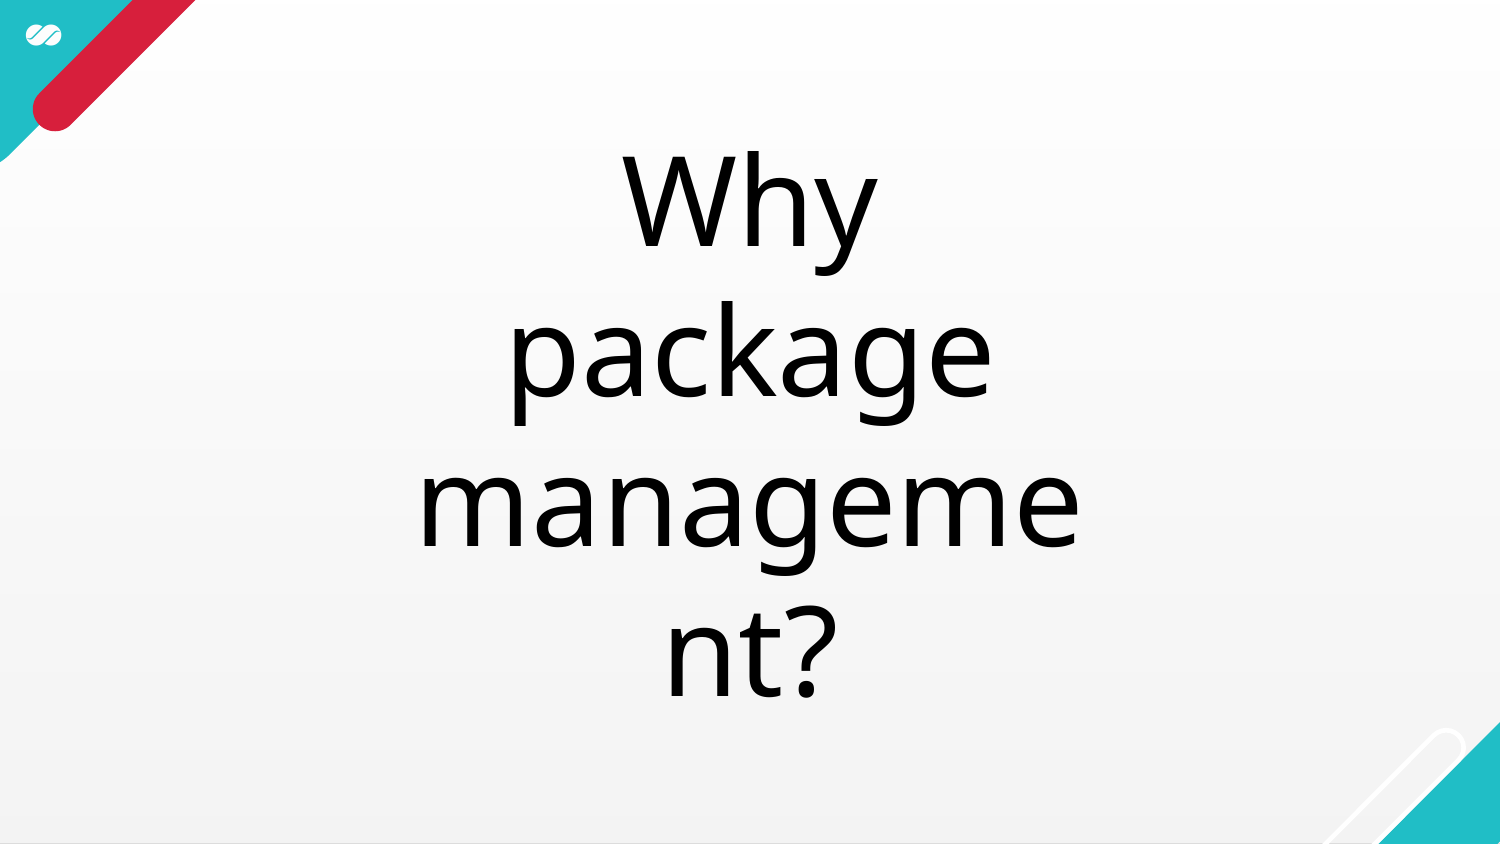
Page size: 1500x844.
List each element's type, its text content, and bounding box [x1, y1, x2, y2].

text_box Why package management? [362, 350, 1137, 493]
picture [24, 24, 63, 46]
